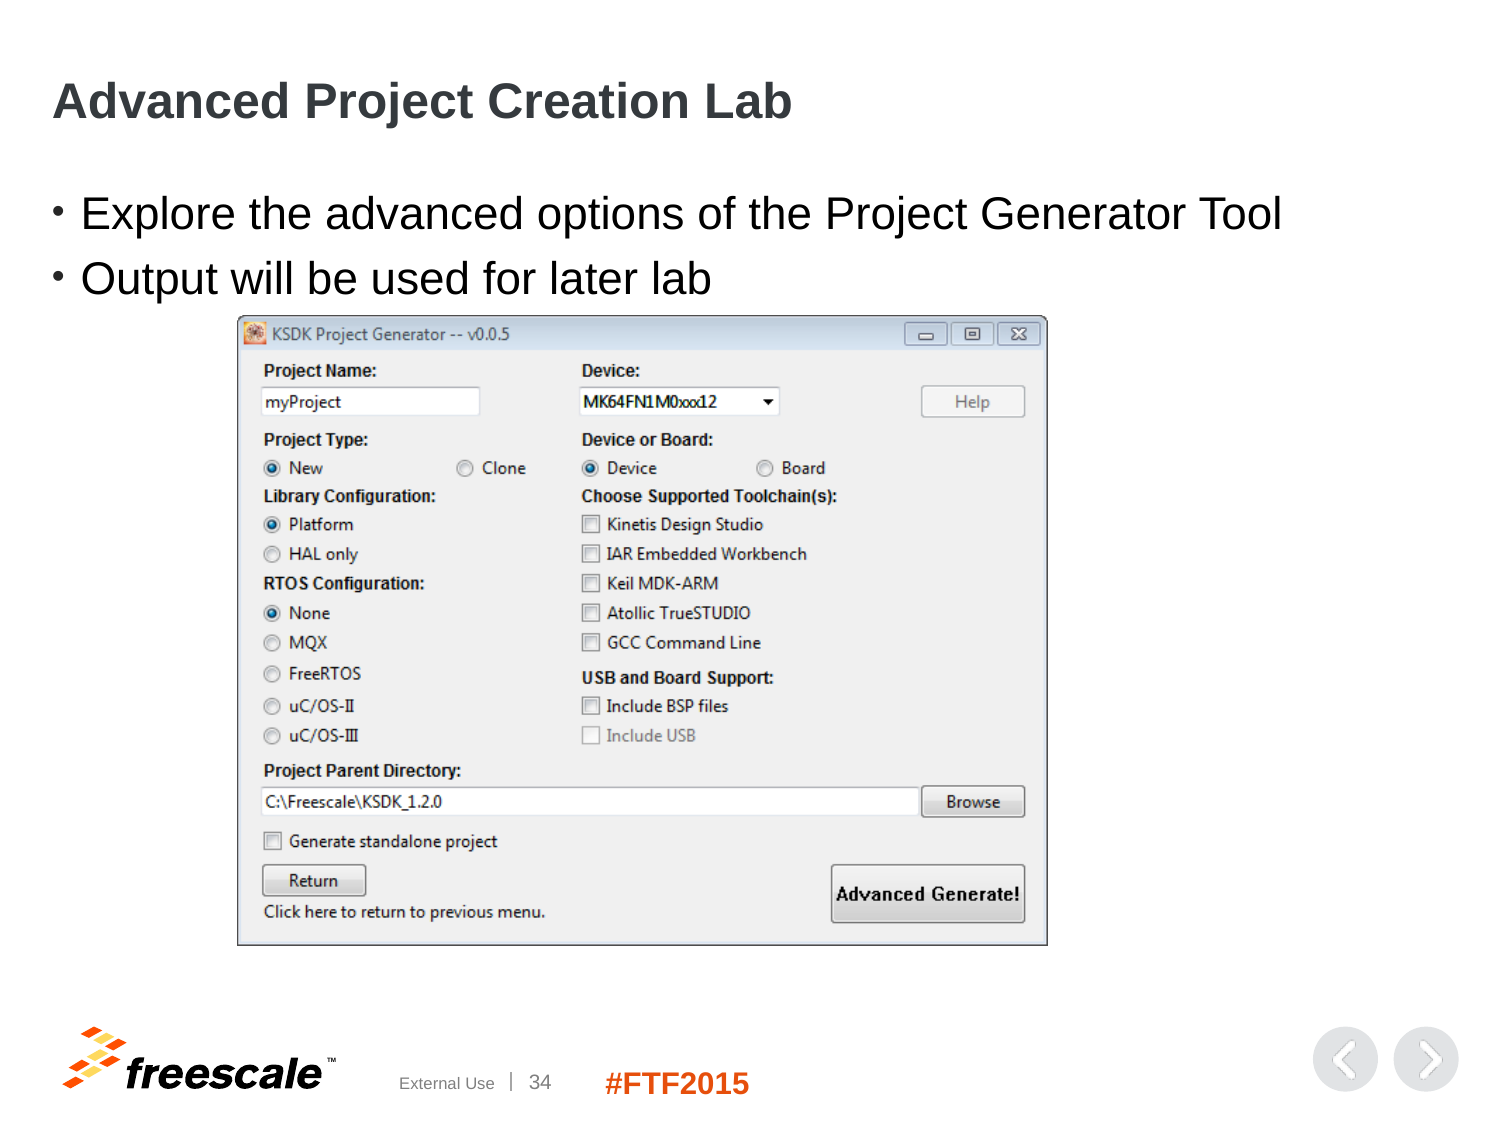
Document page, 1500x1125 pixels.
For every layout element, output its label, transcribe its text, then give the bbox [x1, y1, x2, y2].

picture [1316, 1032, 1376, 1088]
title Advanced Project Creation Lab [36, 45, 1472, 153]
list Explore the advanced options of the Project Generator Tool Output will be used for later lab [36, 176, 1350, 942]
picture [237, 315, 1048, 946]
picture [1400, 1032, 1459, 1088]
